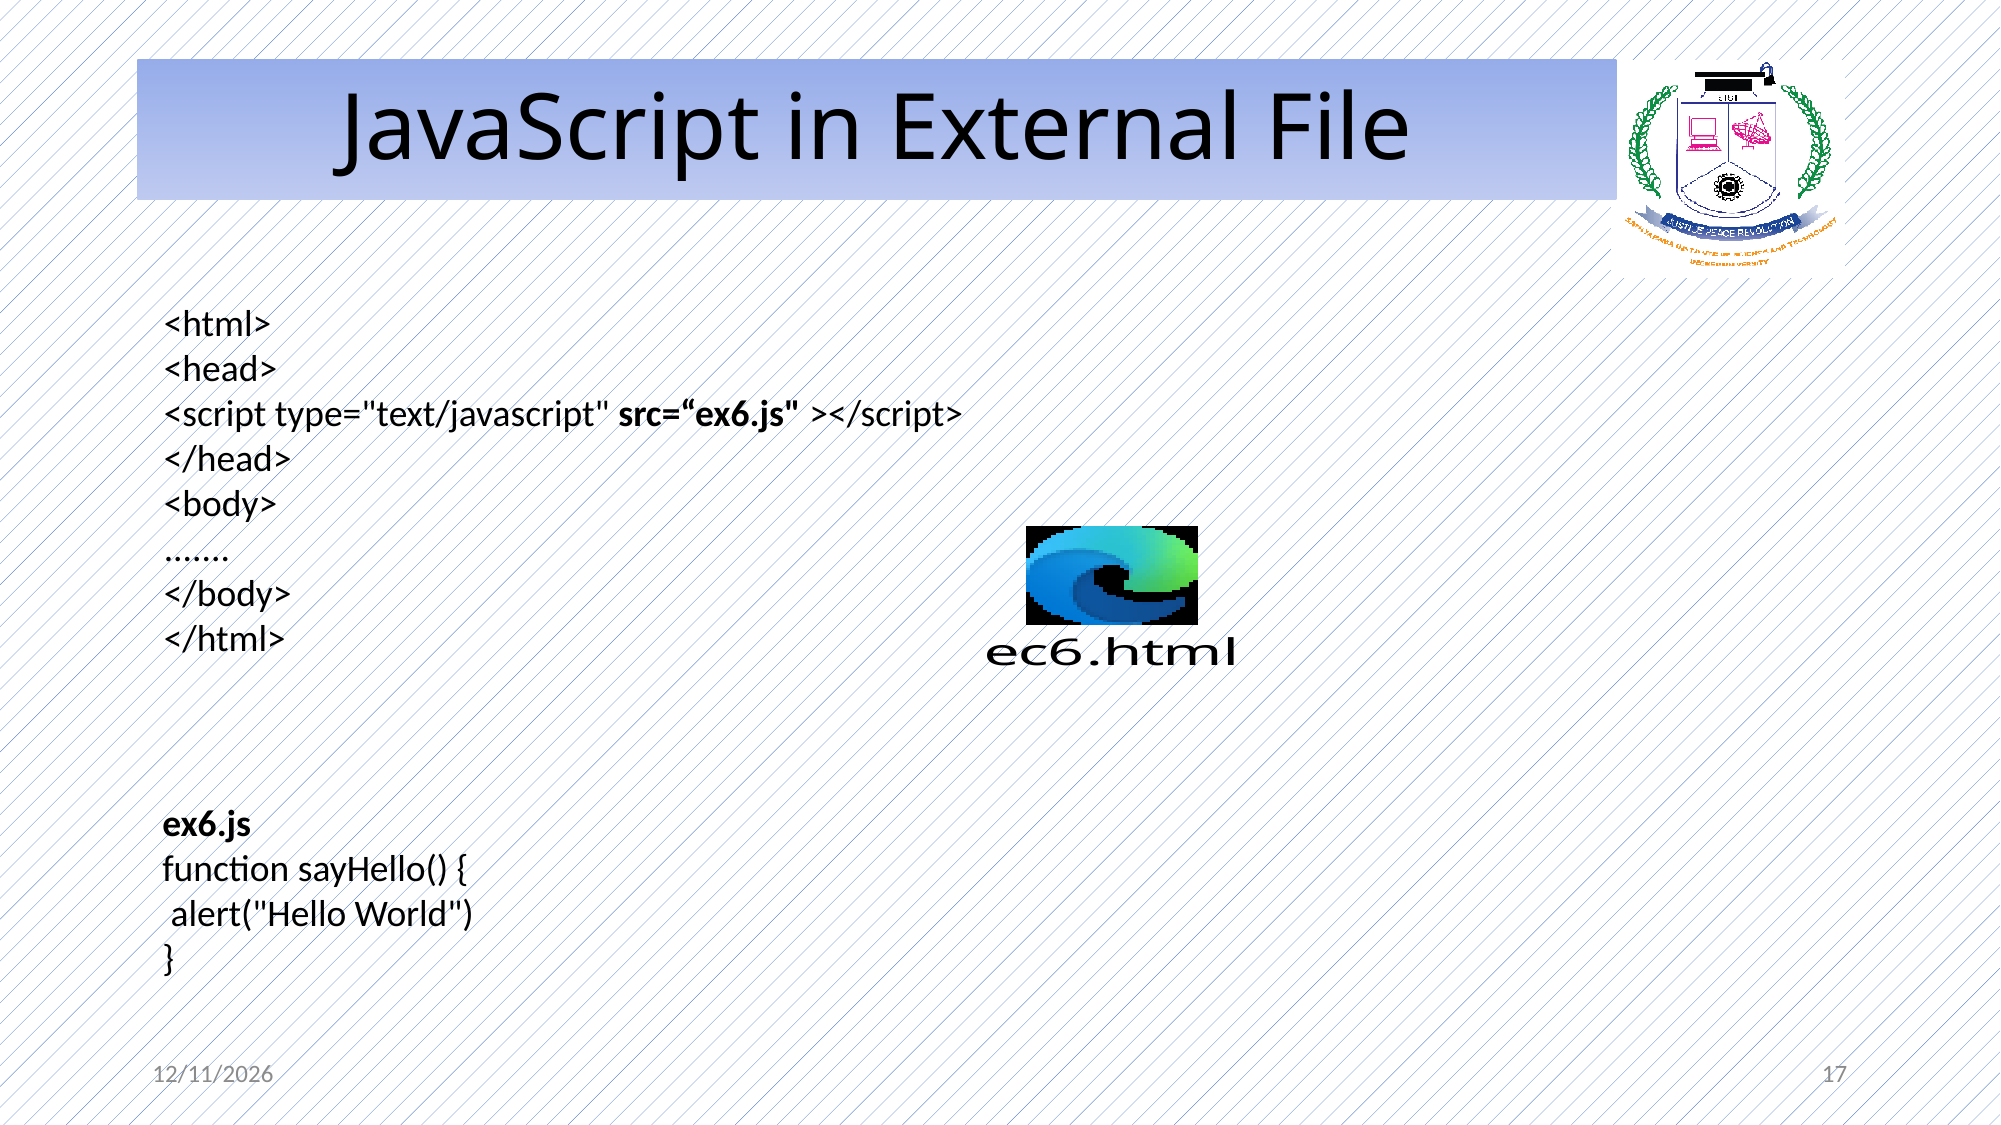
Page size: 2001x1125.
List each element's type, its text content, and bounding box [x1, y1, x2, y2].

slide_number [137, 1042, 588, 1103]
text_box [962, 526, 1262, 691]
text_box ex6.js function sayHello() { alert("Hello World") } [147, 791, 1148, 987]
text_box <html> <head> <script type="text/javascript" src=“ex6.js" ></script> </head> <body> ....... </body> </html> [148, 291, 1149, 667]
title JavaScript in External File [137, 59, 1617, 200]
slide_number 17 [1412, 1042, 1863, 1103]
picture [1611, 60, 1845, 278]
